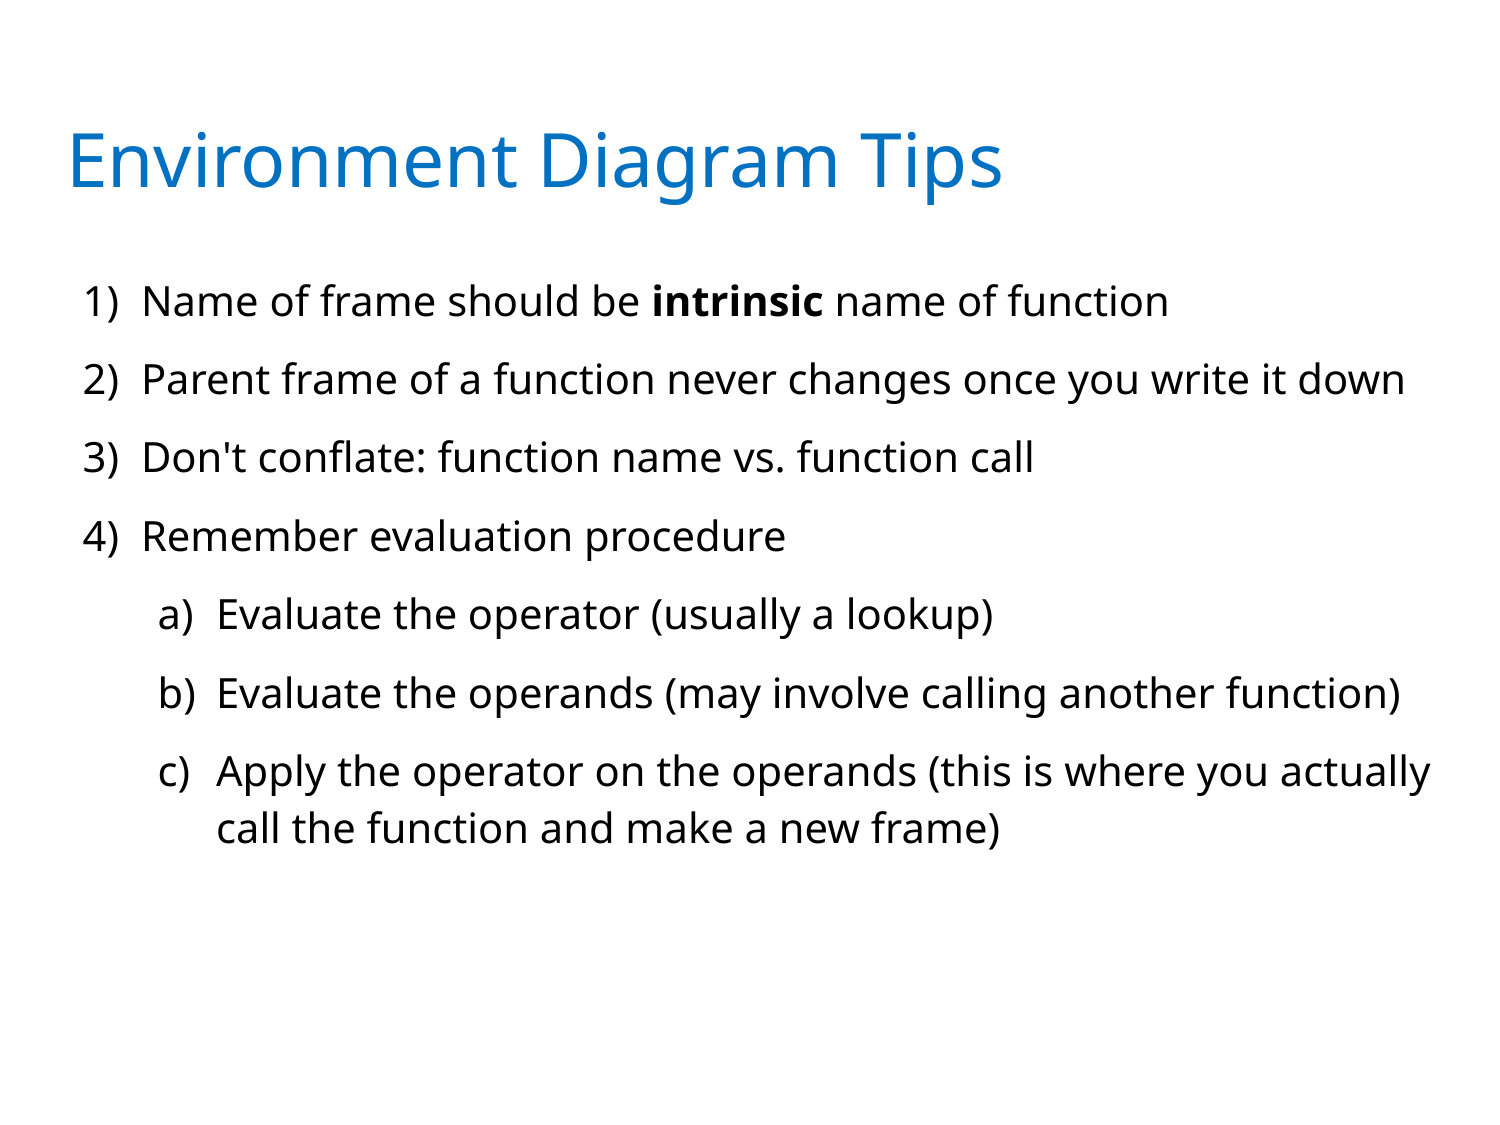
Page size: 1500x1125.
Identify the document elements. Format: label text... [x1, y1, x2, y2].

title Environment Diagram Tips [51, 97, 1449, 223]
list Name of frame should be intrinsic name of function Parent frame of a function never changes once you write it down Don't conflate: function name vs. function call Remember evaluation procedure Evaluate the operator (usually a lookup) Evaluate the operands (may involve calling another function) Apply the operator on the operands (this is where you actually call the function and make a new frame) [51, 252, 1449, 1000]
